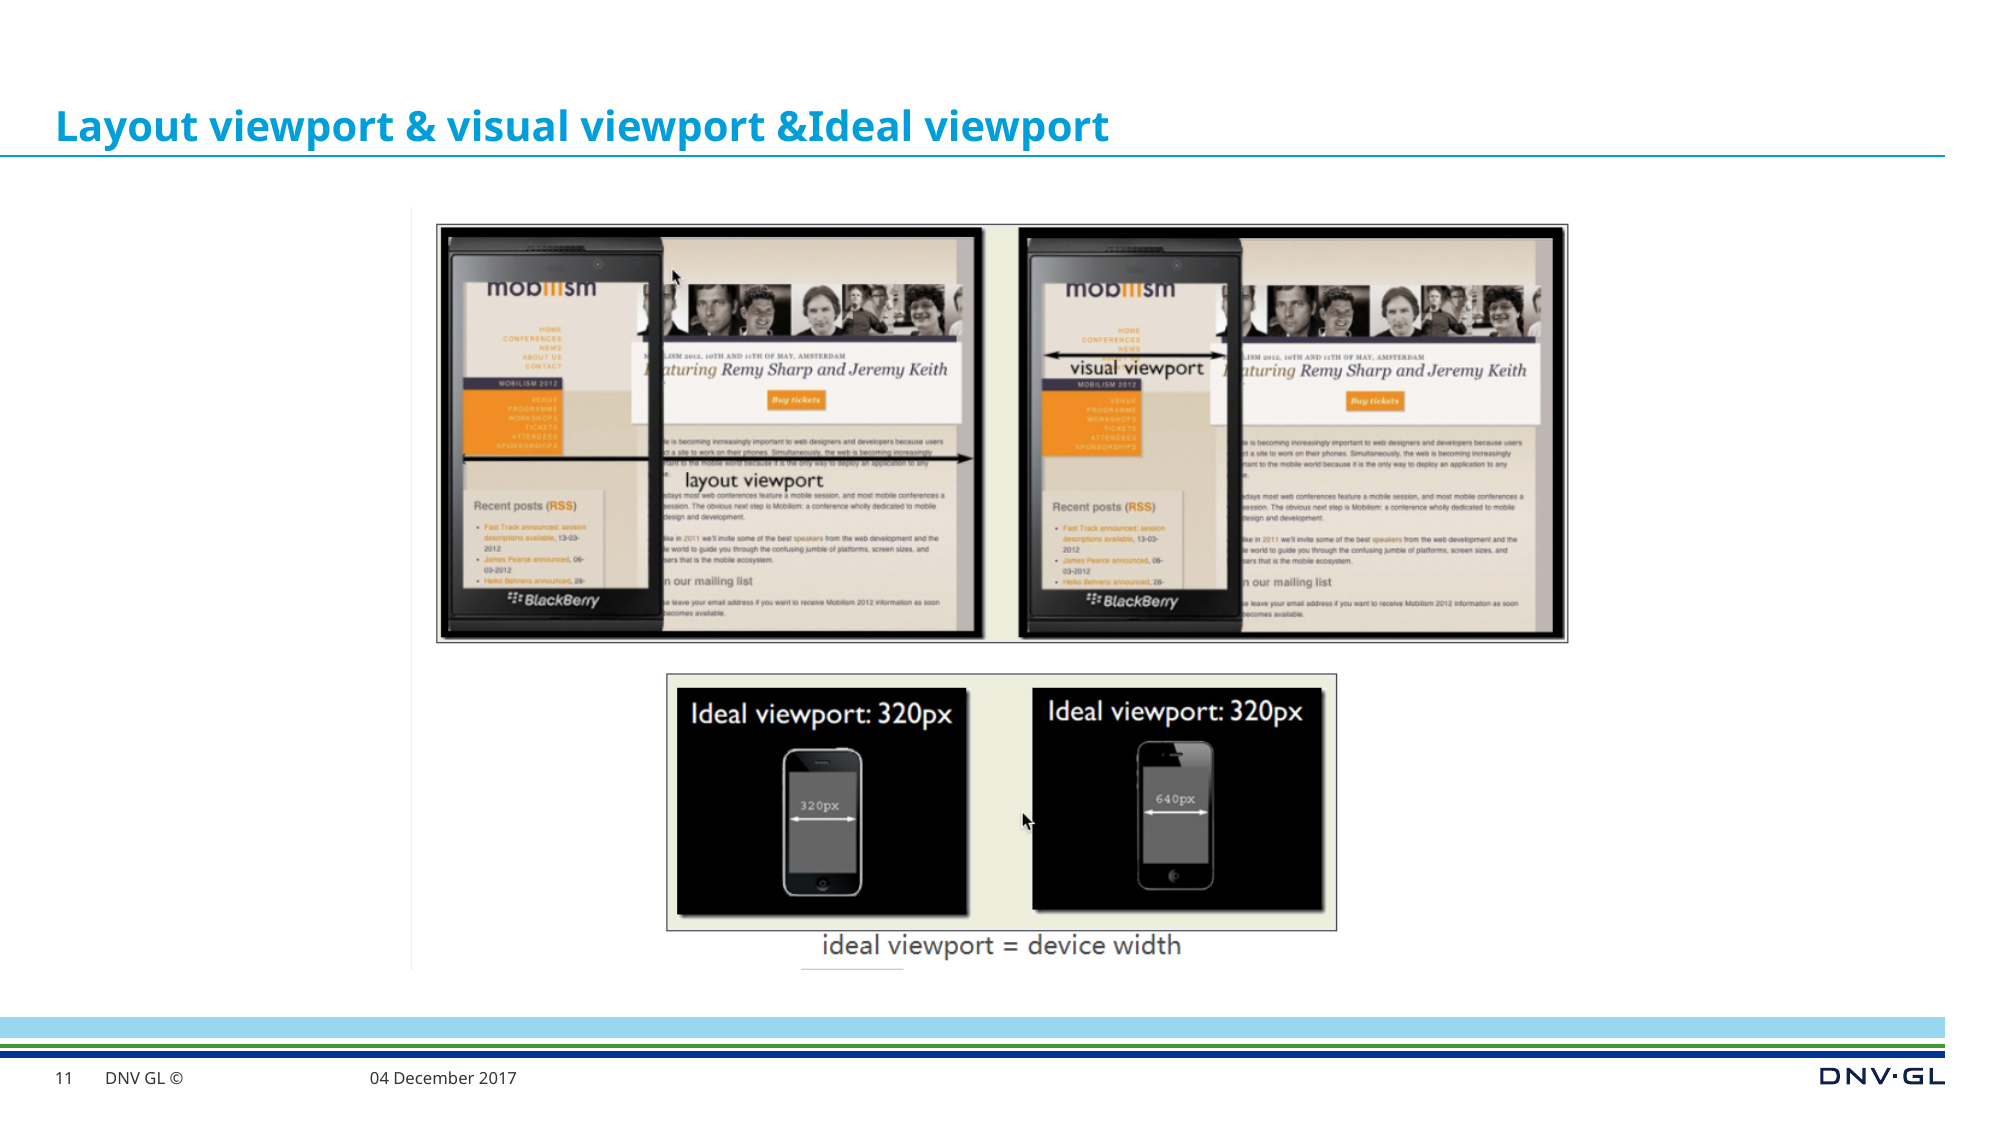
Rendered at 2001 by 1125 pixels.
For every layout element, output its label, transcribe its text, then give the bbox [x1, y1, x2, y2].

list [411, 207, 1589, 971]
slide_number 11 [54, 1067, 101, 1098]
title Layout viewport & visual viewport &Ideal viewport [54, 39, 1945, 150]
